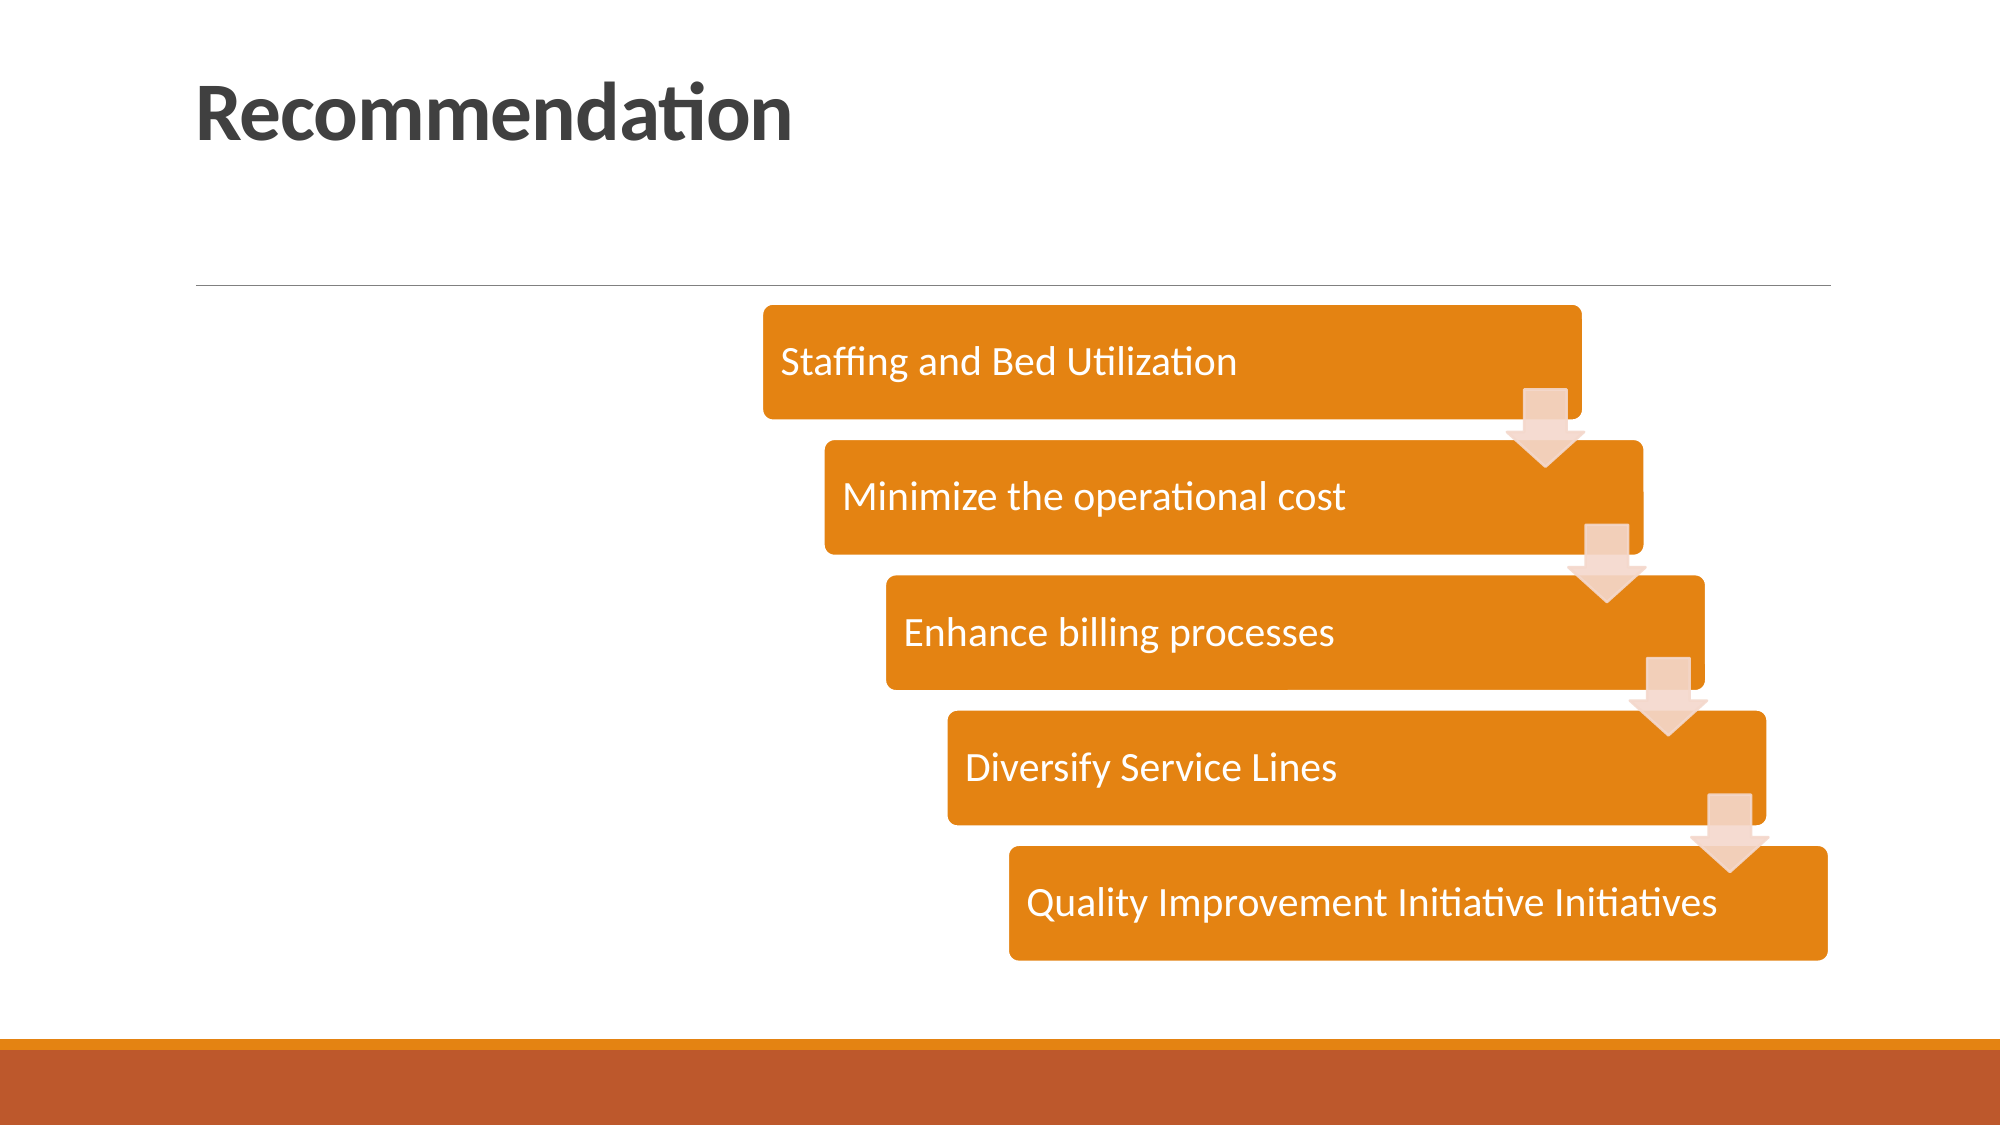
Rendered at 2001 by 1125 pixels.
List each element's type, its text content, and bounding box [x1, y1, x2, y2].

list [760, 302, 1831, 964]
title Recommendation [180, 47, 1830, 285]
